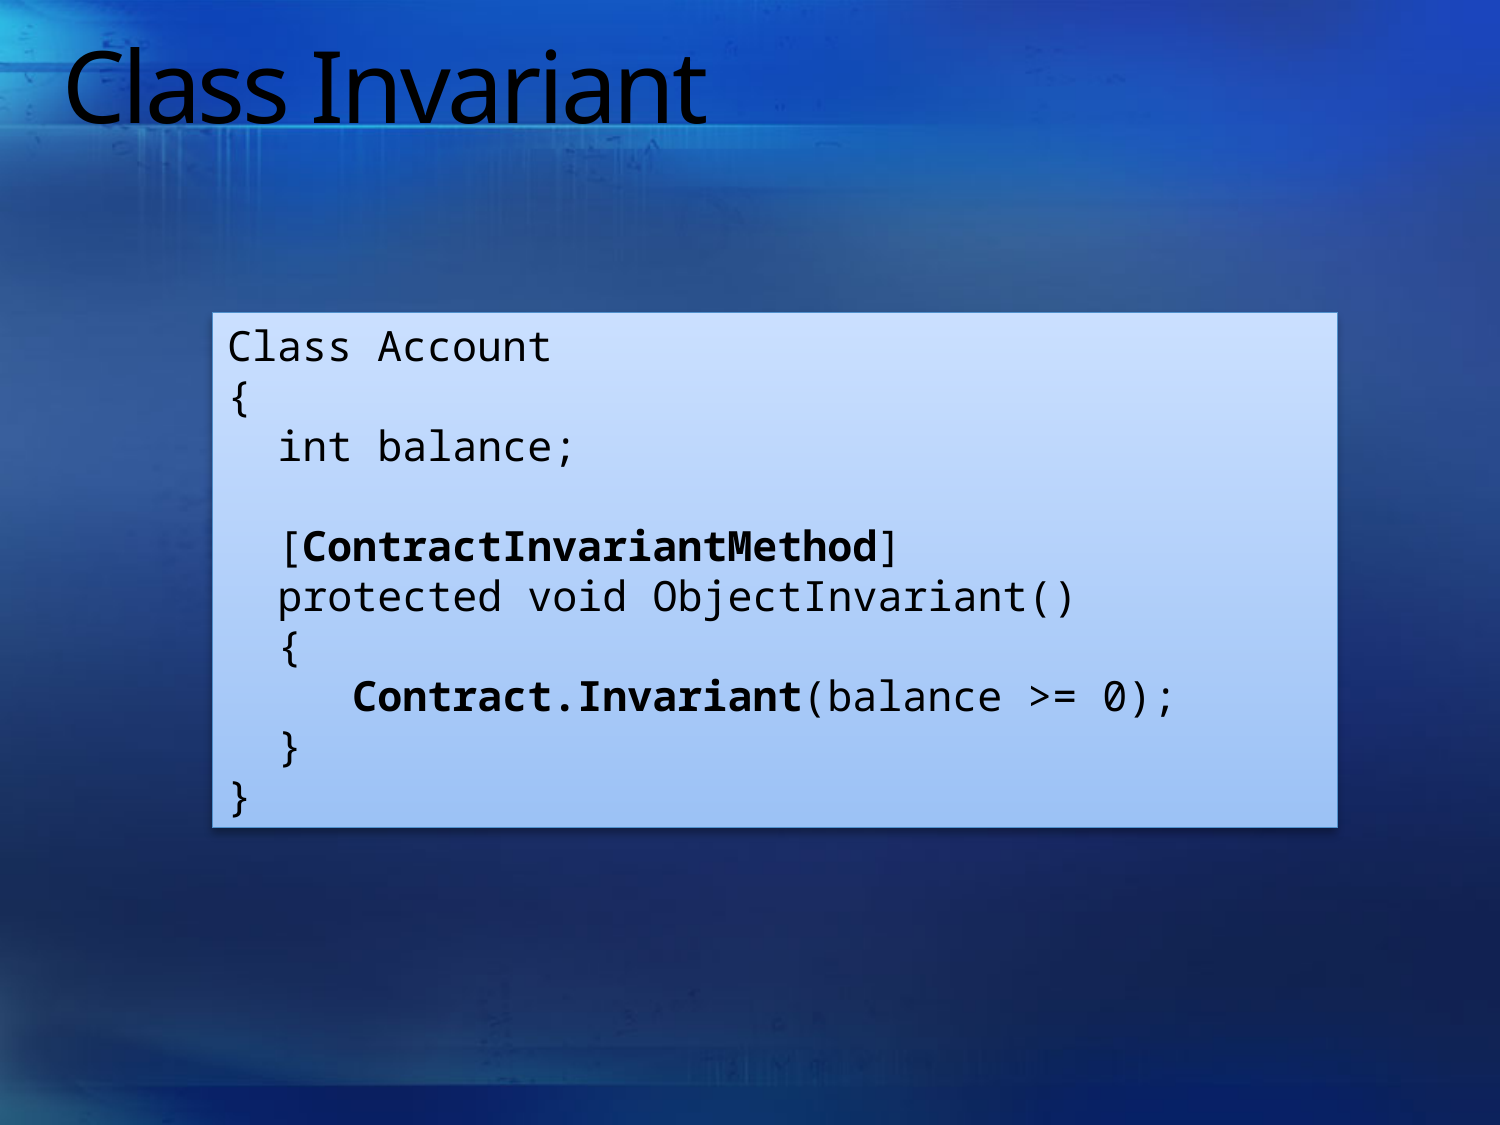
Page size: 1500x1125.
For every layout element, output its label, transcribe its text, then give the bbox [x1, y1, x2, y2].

text_box Class Account { int balance; [ContractInvariantMethod] protected void ObjectInvariant() { Contract.Invariant(balance >= 0); } } [212, 312, 1338, 828]
picture [0, 0, 1500, 1125]
title Class Invariant [62, 37, 1438, 147]
